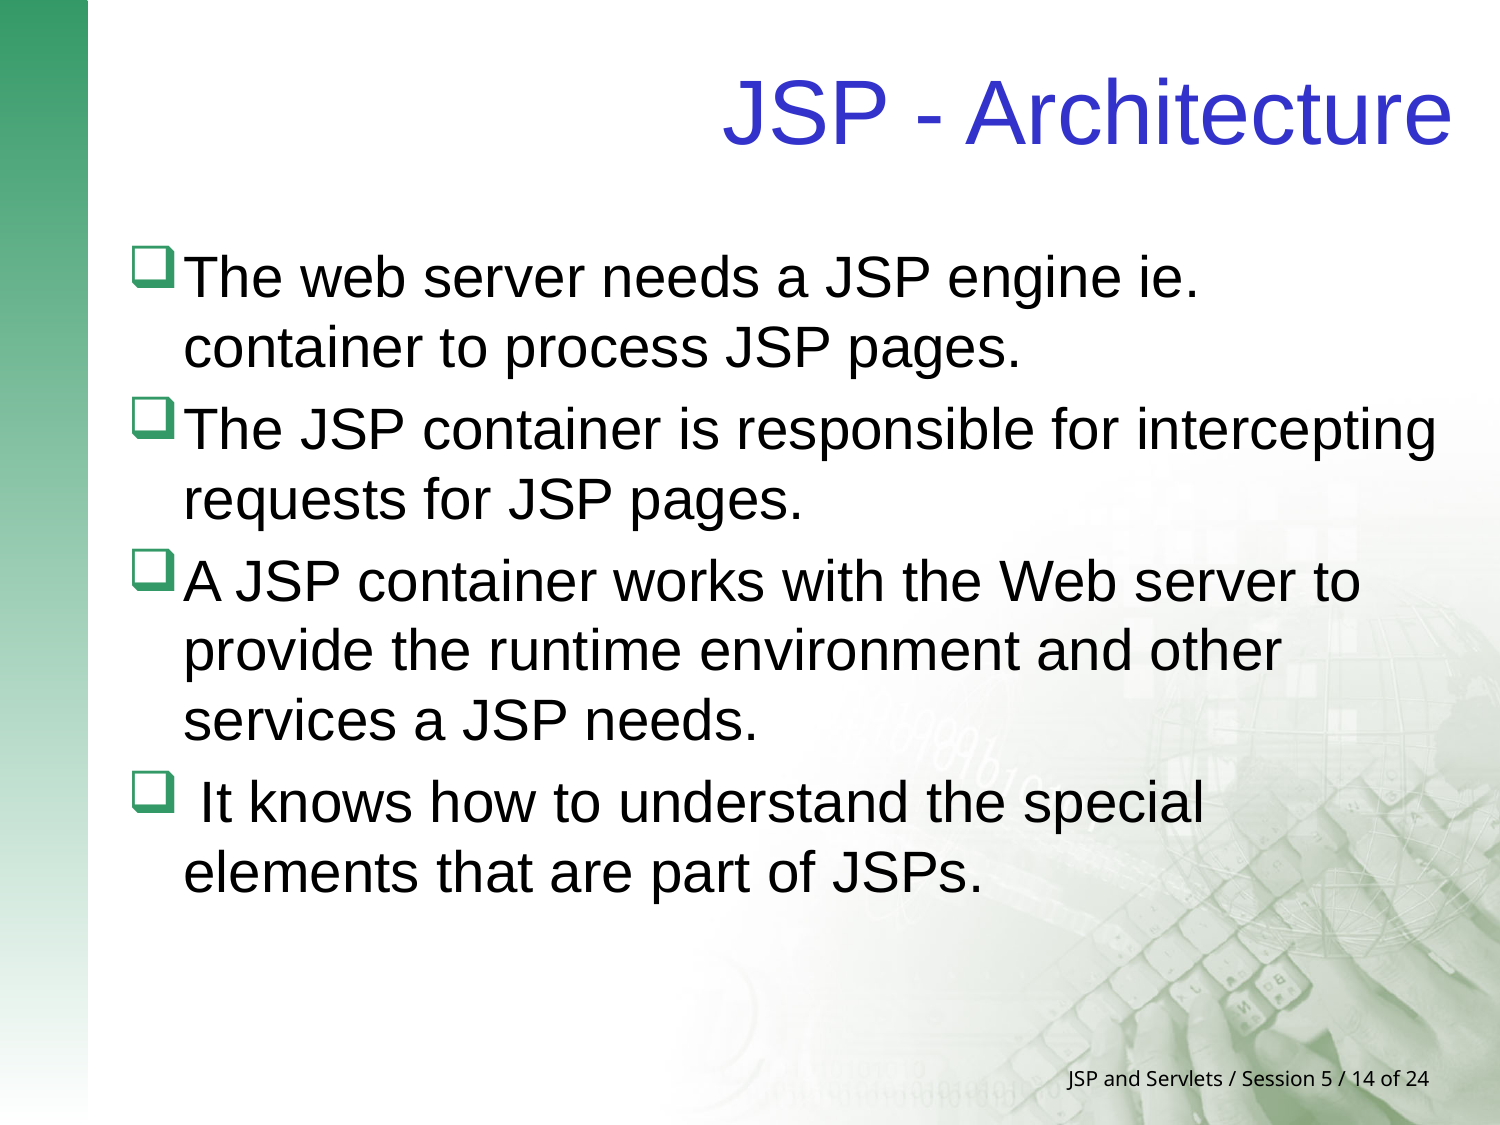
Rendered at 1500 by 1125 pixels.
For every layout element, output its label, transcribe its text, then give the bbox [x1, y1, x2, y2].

picture [549, 365, 1500, 1125]
list The web server needs a JSP engine ie. container to process JSP pages. The JSP container is responsible for intercepting requests for JSP pages. A JSP container works with the Web server to provide the runtime environment and other services a JSP needs. It knows how to understand the special elements that are part of JSPs. [112, 231, 1463, 975]
title JSP - Architecture [120, 42, 1471, 173]
